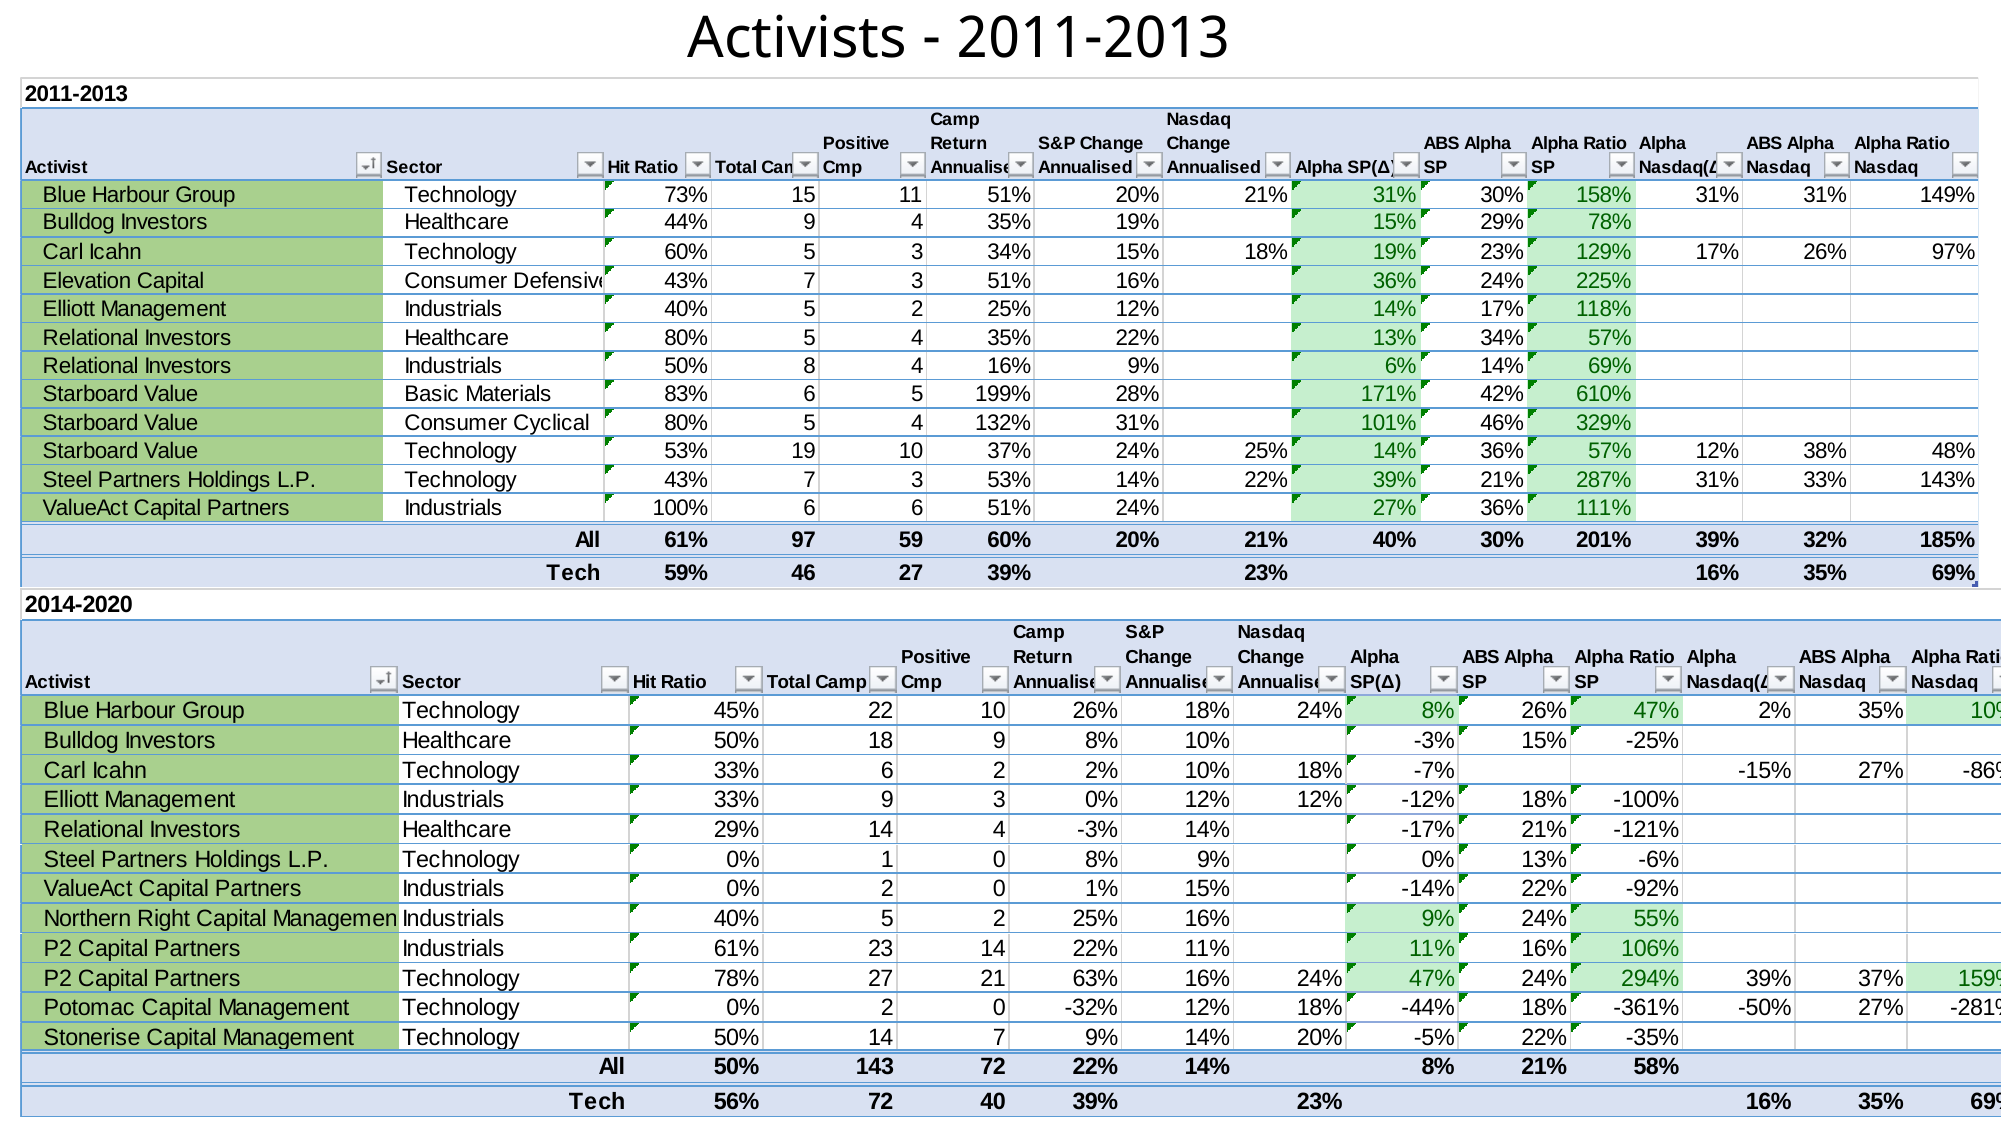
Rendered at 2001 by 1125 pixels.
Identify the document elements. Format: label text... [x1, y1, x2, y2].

picture [20, 77, 2000, 1118]
title 2011-2013 - Activists [139, 0, 1779, 77]
